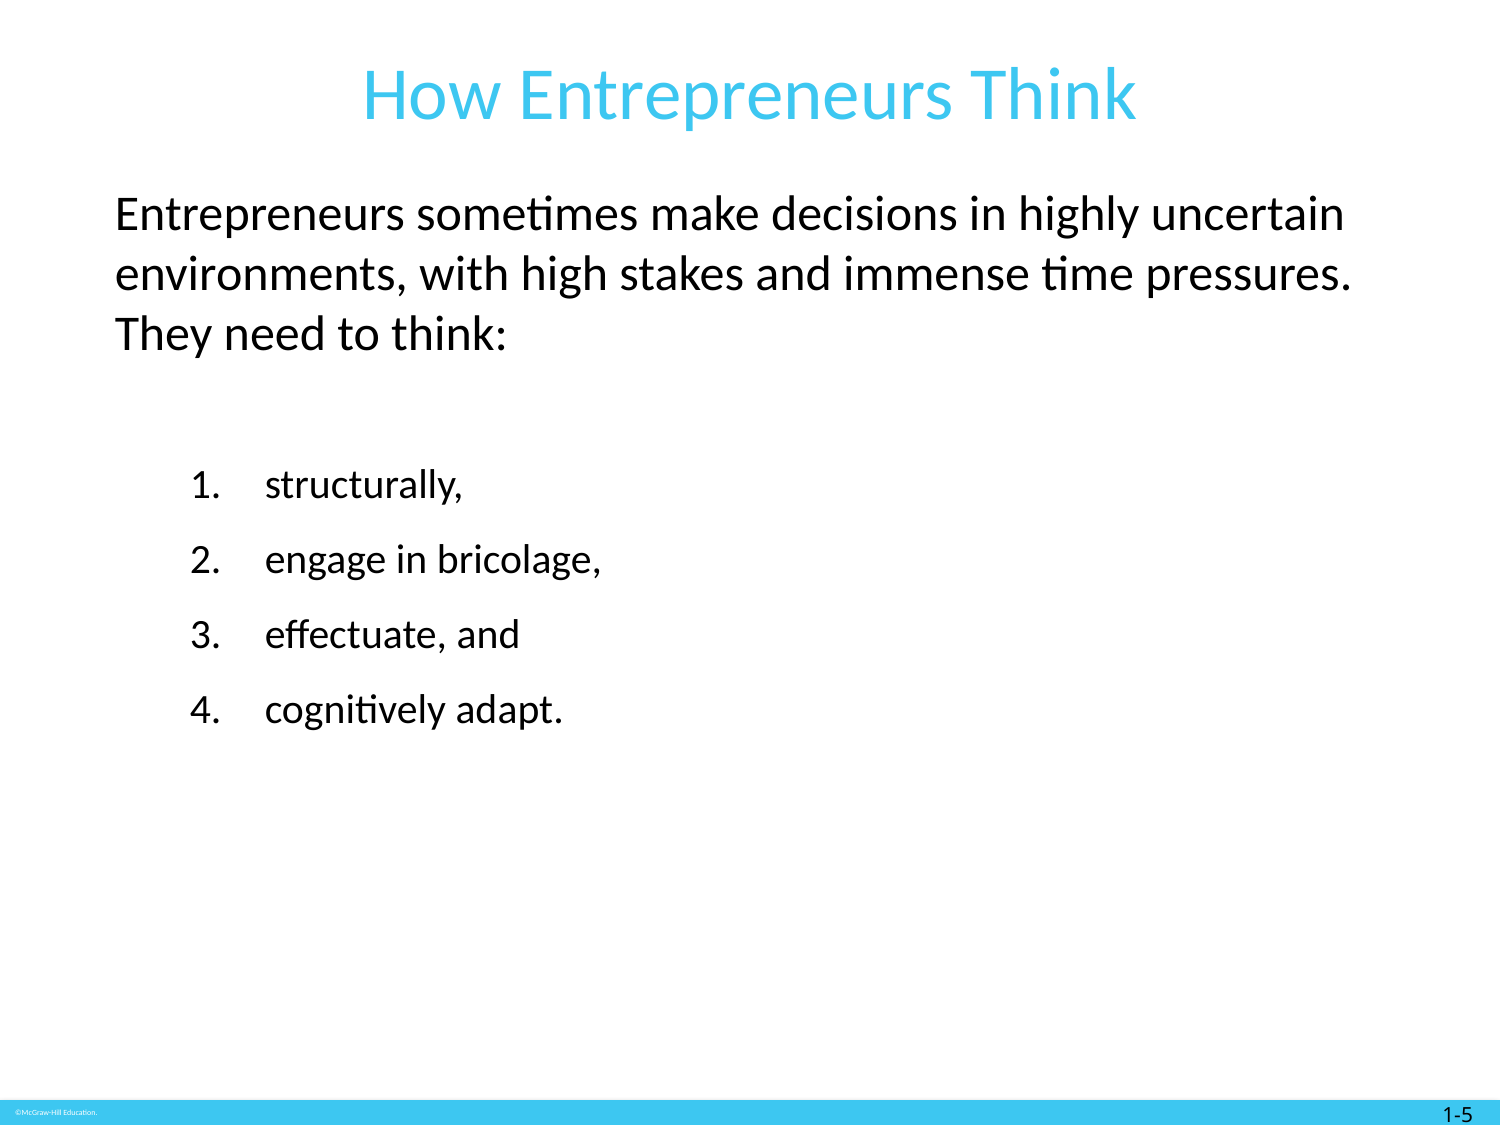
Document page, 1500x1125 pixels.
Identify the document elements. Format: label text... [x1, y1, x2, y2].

title How Entrepreneurs Think [0, 37, 1500, 138]
list Entrepreneurs sometimes make decisions in highly uncertain environments, with high stakes and immense time pressures. They need to think: structurally, engage in bricolage, effectuate, and cognitively adapt. [99, 173, 1450, 1086]
